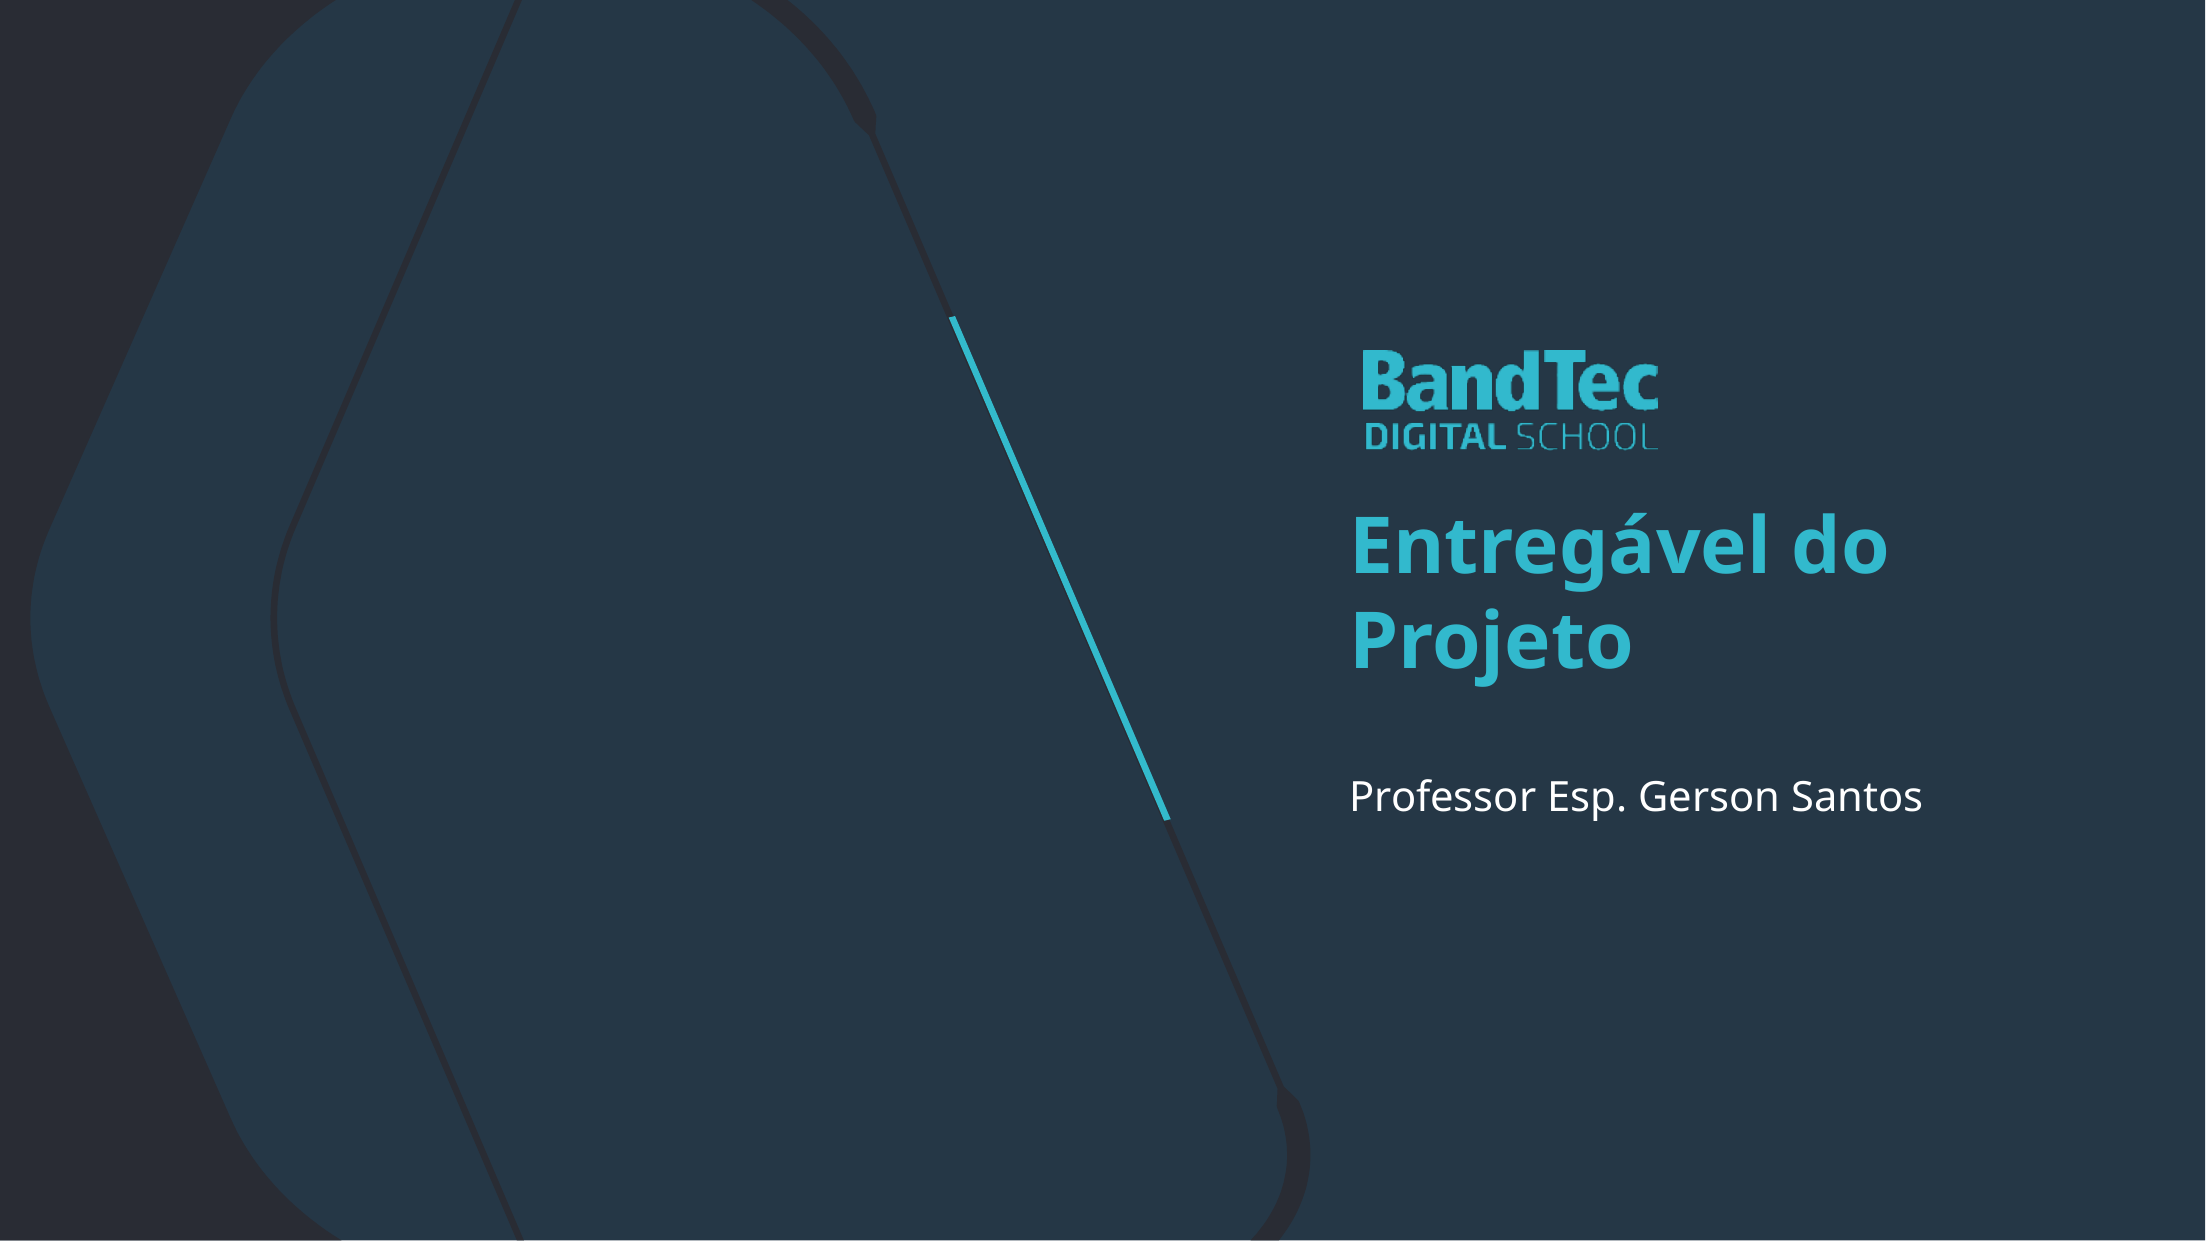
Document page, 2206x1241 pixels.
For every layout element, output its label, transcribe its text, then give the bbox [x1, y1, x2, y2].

list Professor Esp. Gerson Santos [1334, 691, 2092, 1152]
list Entregável do Projeto [1334, 230, 2092, 691]
